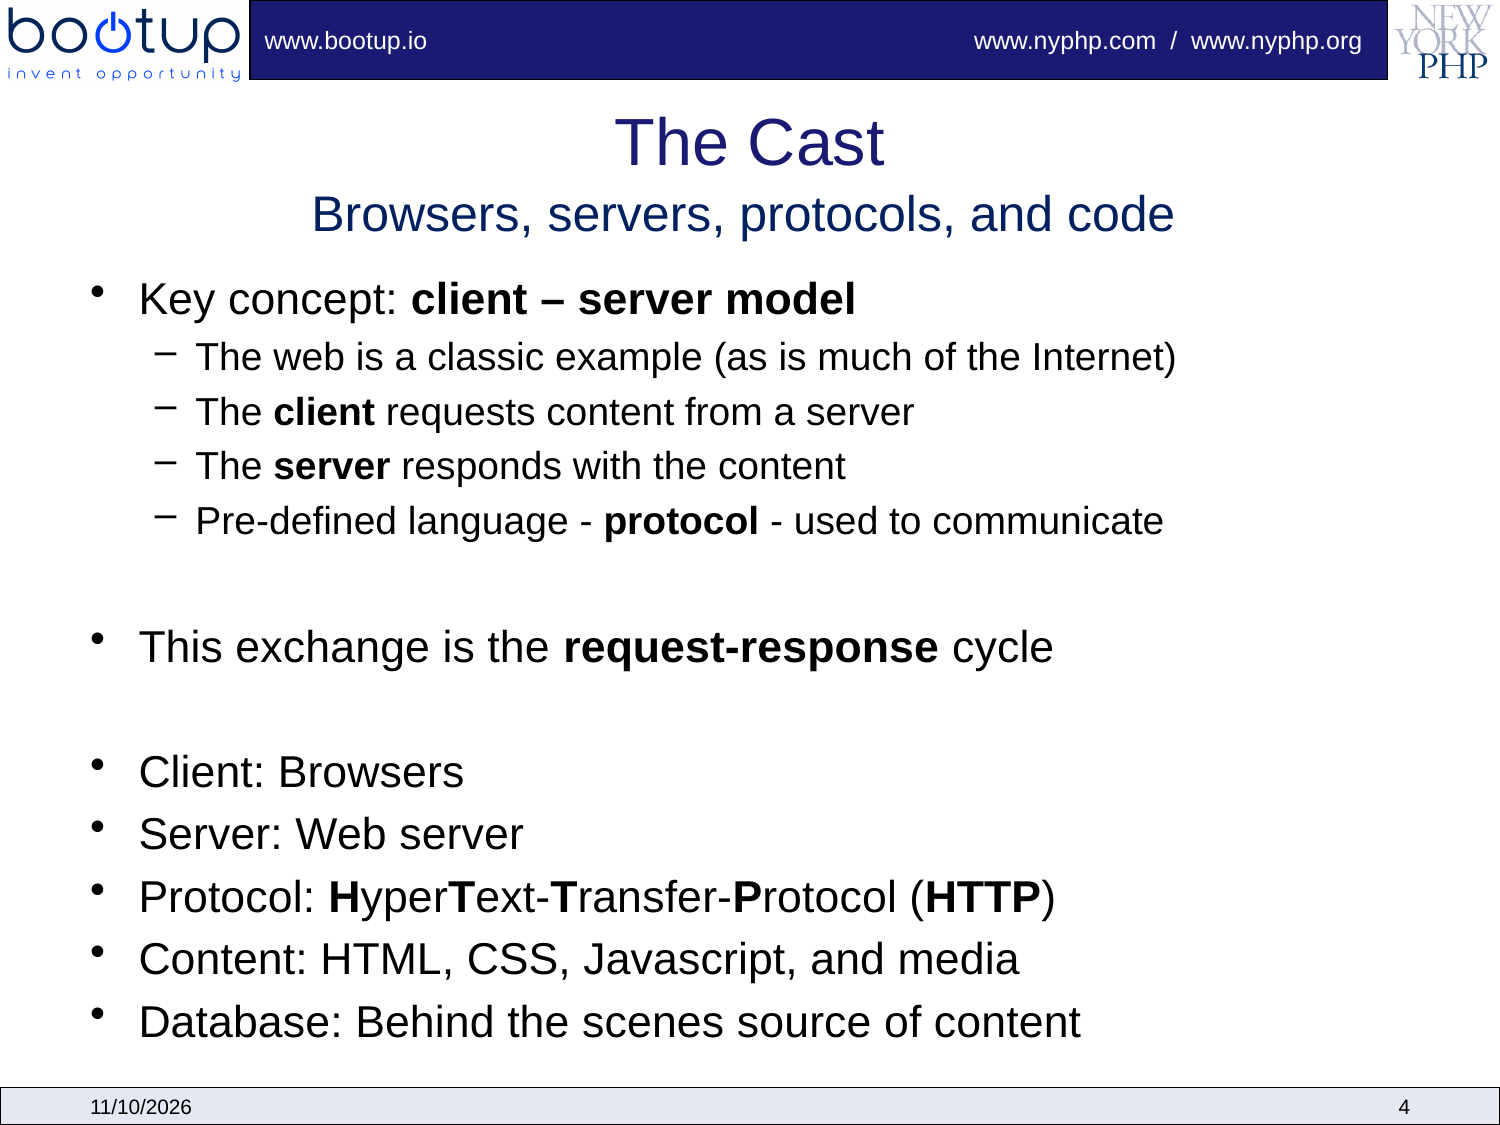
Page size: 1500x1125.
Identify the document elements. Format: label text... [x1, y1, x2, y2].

picture [1393, 2, 1494, 80]
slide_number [74, 1087, 426, 1125]
title The Cast [75, 45, 1425, 233]
list Key concept: client – server model The web is a classic example (as is much of the Internet) The client requests content from a server The server responds with the content Pre-defined language - protocol - used to communicate This exchange is the request-response cycle Client: Browsers Server: Web server Protocol: HyperText-Transfer-Protocol (HTTP) Content: HTML, CSS, Javascript, and media Database: Behind the scenes source of content [74, 262, 1426, 1063]
picture [7, 6, 241, 83]
text_box Browsers, servers, protocols, and code [74, 174, 1413, 249]
slide_number 4 [1074, 1087, 1426, 1125]
